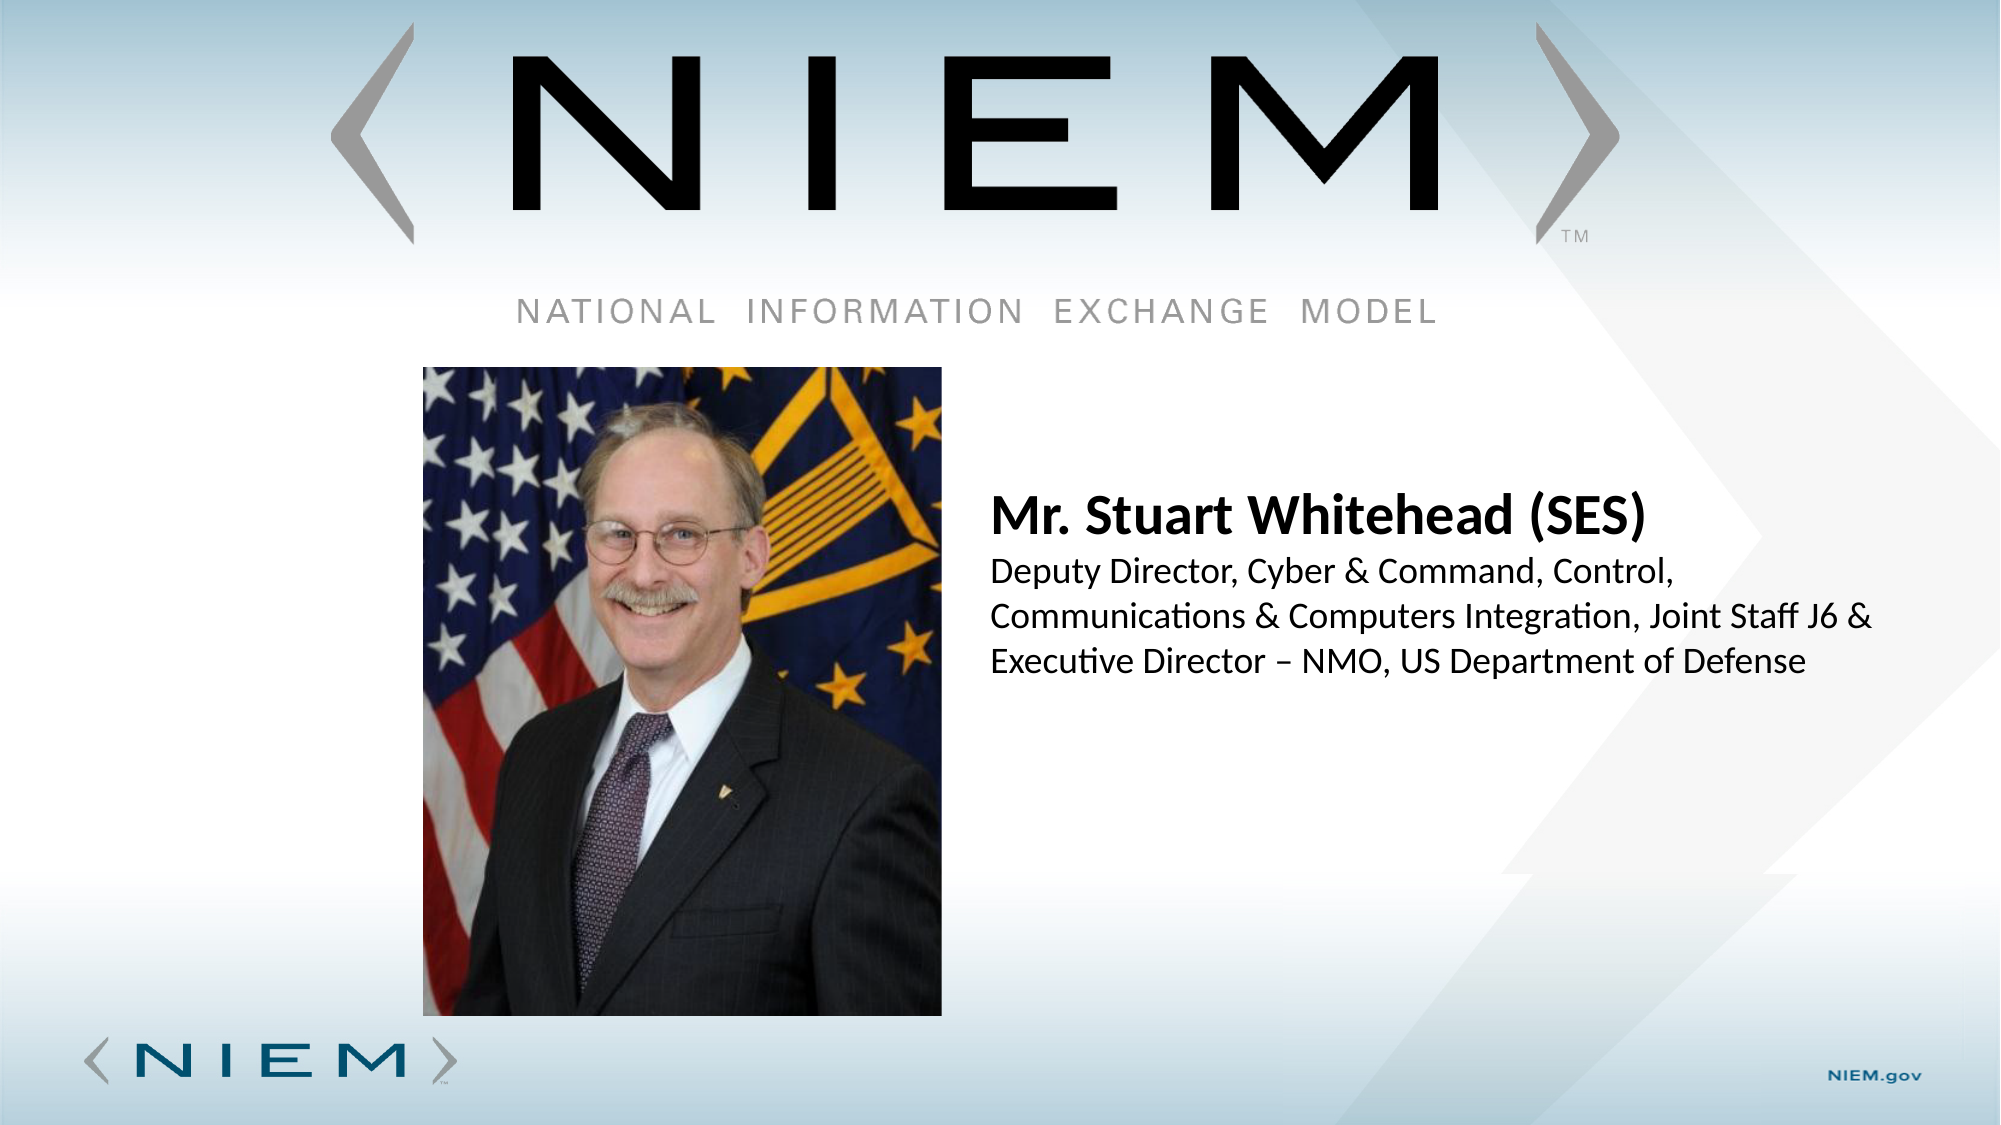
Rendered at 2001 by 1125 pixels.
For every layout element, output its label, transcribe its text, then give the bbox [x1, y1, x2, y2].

text_box Mr. Stuart Whitehead (SES) Deputy Director, Cyber & Command, Control, Communications & Computers Integration, Joint Staff J6 & Executive Director – NMO, US Department of Defense [975, 468, 1941, 689]
picture [0, 0, 2000, 1125]
